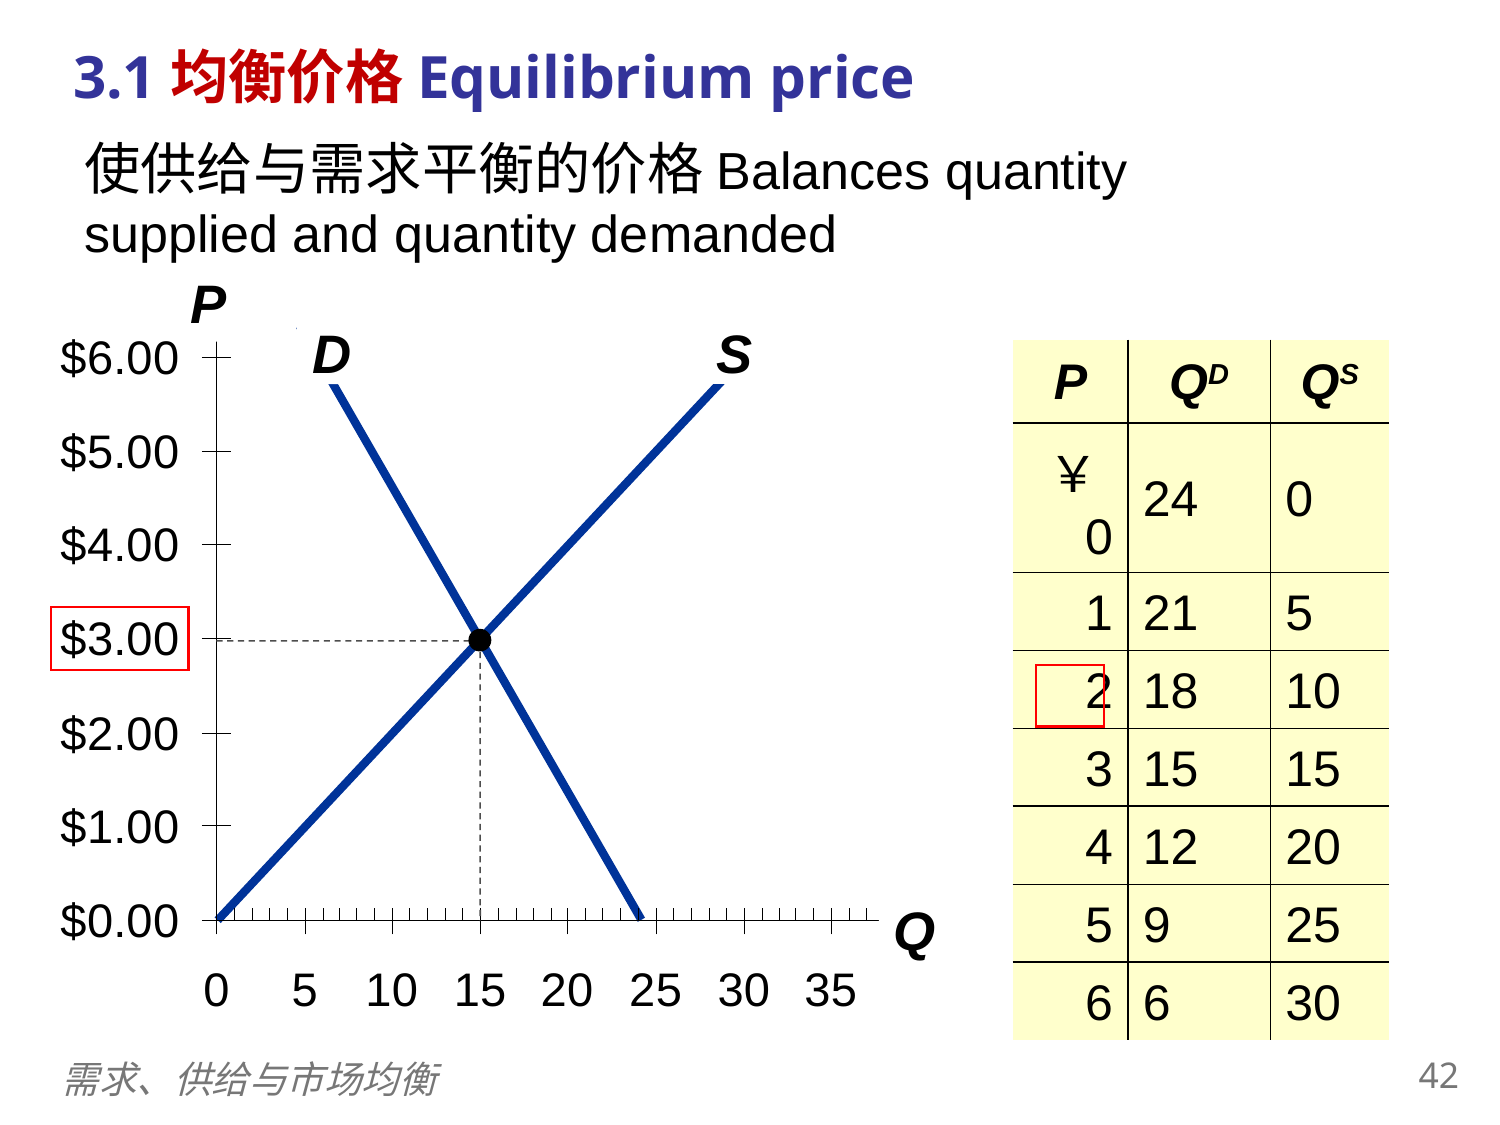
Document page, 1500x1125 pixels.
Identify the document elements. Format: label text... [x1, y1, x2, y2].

table_cell ￥0 [1013, 424, 1127, 572]
table_cell 24 [1129, 424, 1270, 572]
table_cell 5 [1271, 573, 1389, 650]
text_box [216, 735, 492, 922]
table_cell 18 [1129, 651, 1270, 728]
table_cell 15 [1129, 729, 1270, 805]
table_cell 15 [1271, 729, 1389, 805]
table_cell 12 [1129, 807, 1270, 884]
table_cell 6 [1129, 963, 1270, 1040]
table_cell 6 [1013, 963, 1127, 1040]
slide_number 41 [1361, 1045, 1475, 1107]
table_cell 0 [1271, 424, 1389, 572]
table_cell 21 [1129, 573, 1270, 650]
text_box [50, 606, 1105, 727]
text_box 使供给与需求平衡的价格Balances quantity supplied and quantity demanded [69, 125, 1271, 271]
table_cell 2 [1109, 651, 1127, 728]
table_cell 4 [1013, 807, 1127, 884]
table_cell 30 [1271, 963, 1389, 1040]
table_header P [1013, 340, 1127, 422]
table_cell 10 [1271, 651, 1389, 728]
table_cell 3 [1013, 729, 1127, 805]
table_cell 9 [1129, 885, 1270, 961]
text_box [45, 728, 951, 1037]
table_header QS [1271, 340, 1389, 422]
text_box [45, 234, 951, 611]
title 3.1均衡价格Equilibrium price [58, 24, 1359, 127]
table_header QD [1129, 340, 1270, 422]
table_cell 5 [1013, 885, 1127, 961]
table_cell 25 [1271, 885, 1389, 961]
table_cell 1 [1013, 573, 1127, 650]
footer 需求、供给与市场均衡 [46, 1048, 1251, 1109]
table_cell 20 [1271, 807, 1389, 884]
